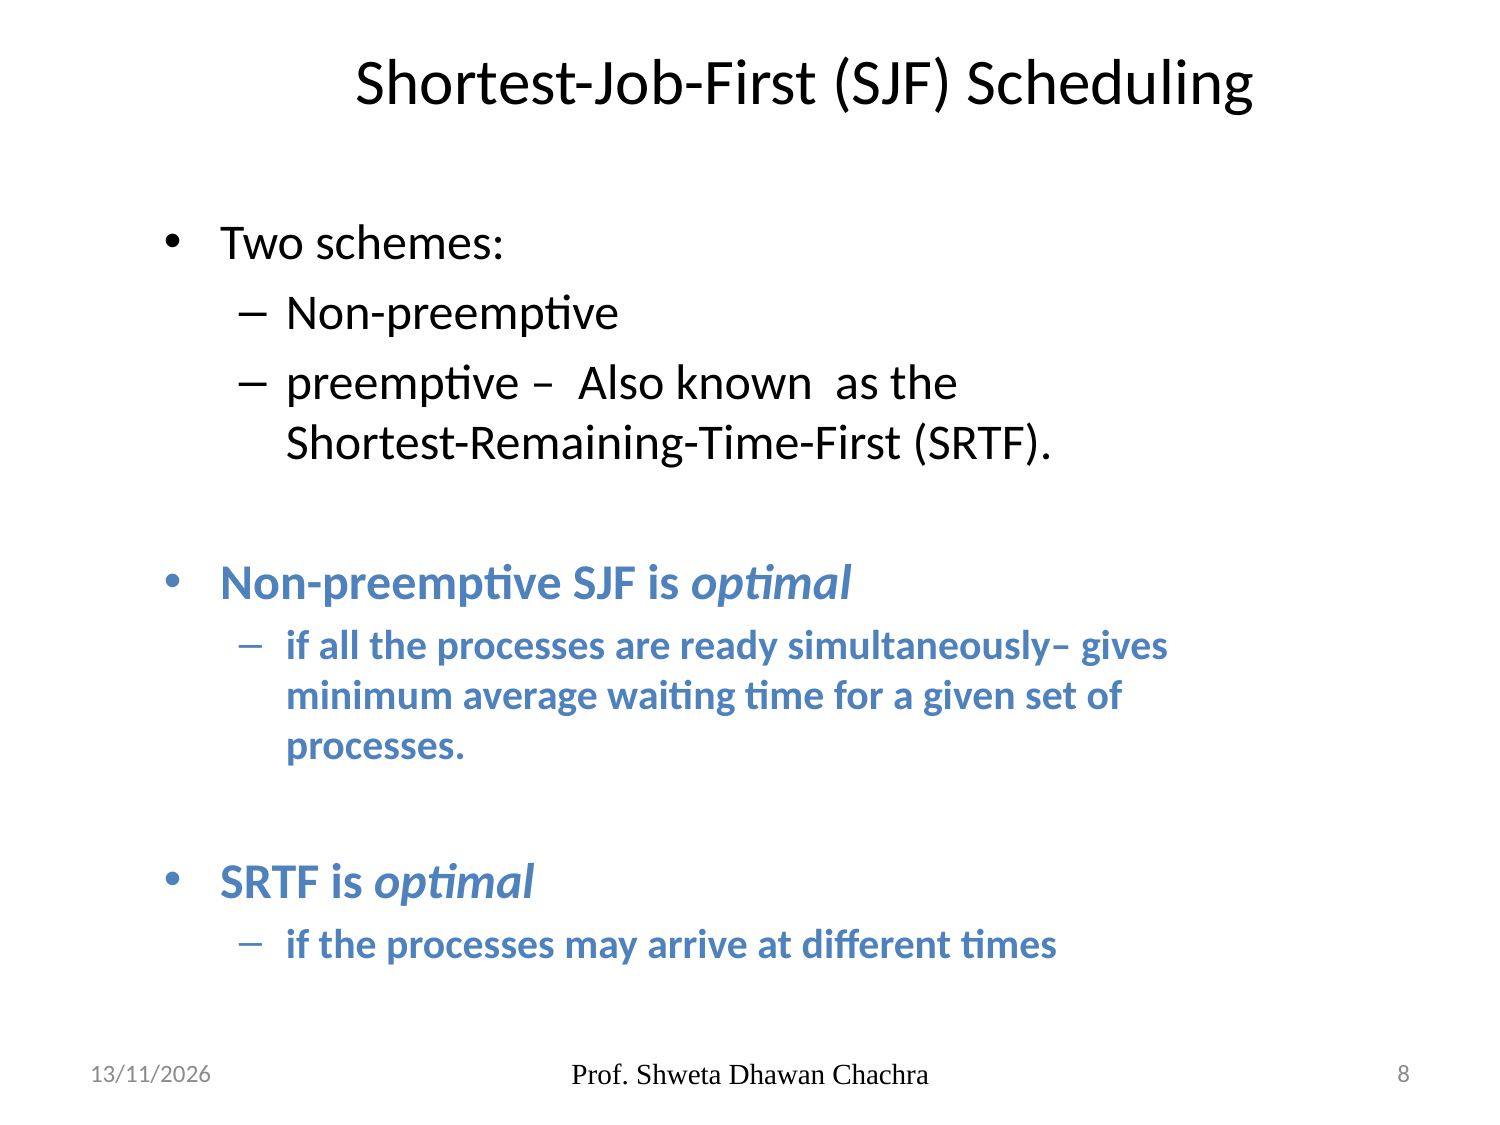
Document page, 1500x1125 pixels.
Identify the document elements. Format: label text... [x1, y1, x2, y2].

title Shortest-Job-First (SJF) Scheduling [173, 31, 1438, 126]
footer Prof. Shweta Dhawan Chachra [512, 1042, 988, 1103]
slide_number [75, 1042, 425, 1103]
list Two schemes: Non-preemptive preemptive – Also known as the Shortest-Remaining-Time-First (SRTF). Non-preemptive SJF is optimal if all the processes are ready simultaneously– gives minimum average waiting time for a given set of processes. SRTF is optimal if the processes may arrive at different times [148, 202, 1321, 946]
slide_number 8 [1074, 1042, 1425, 1103]
